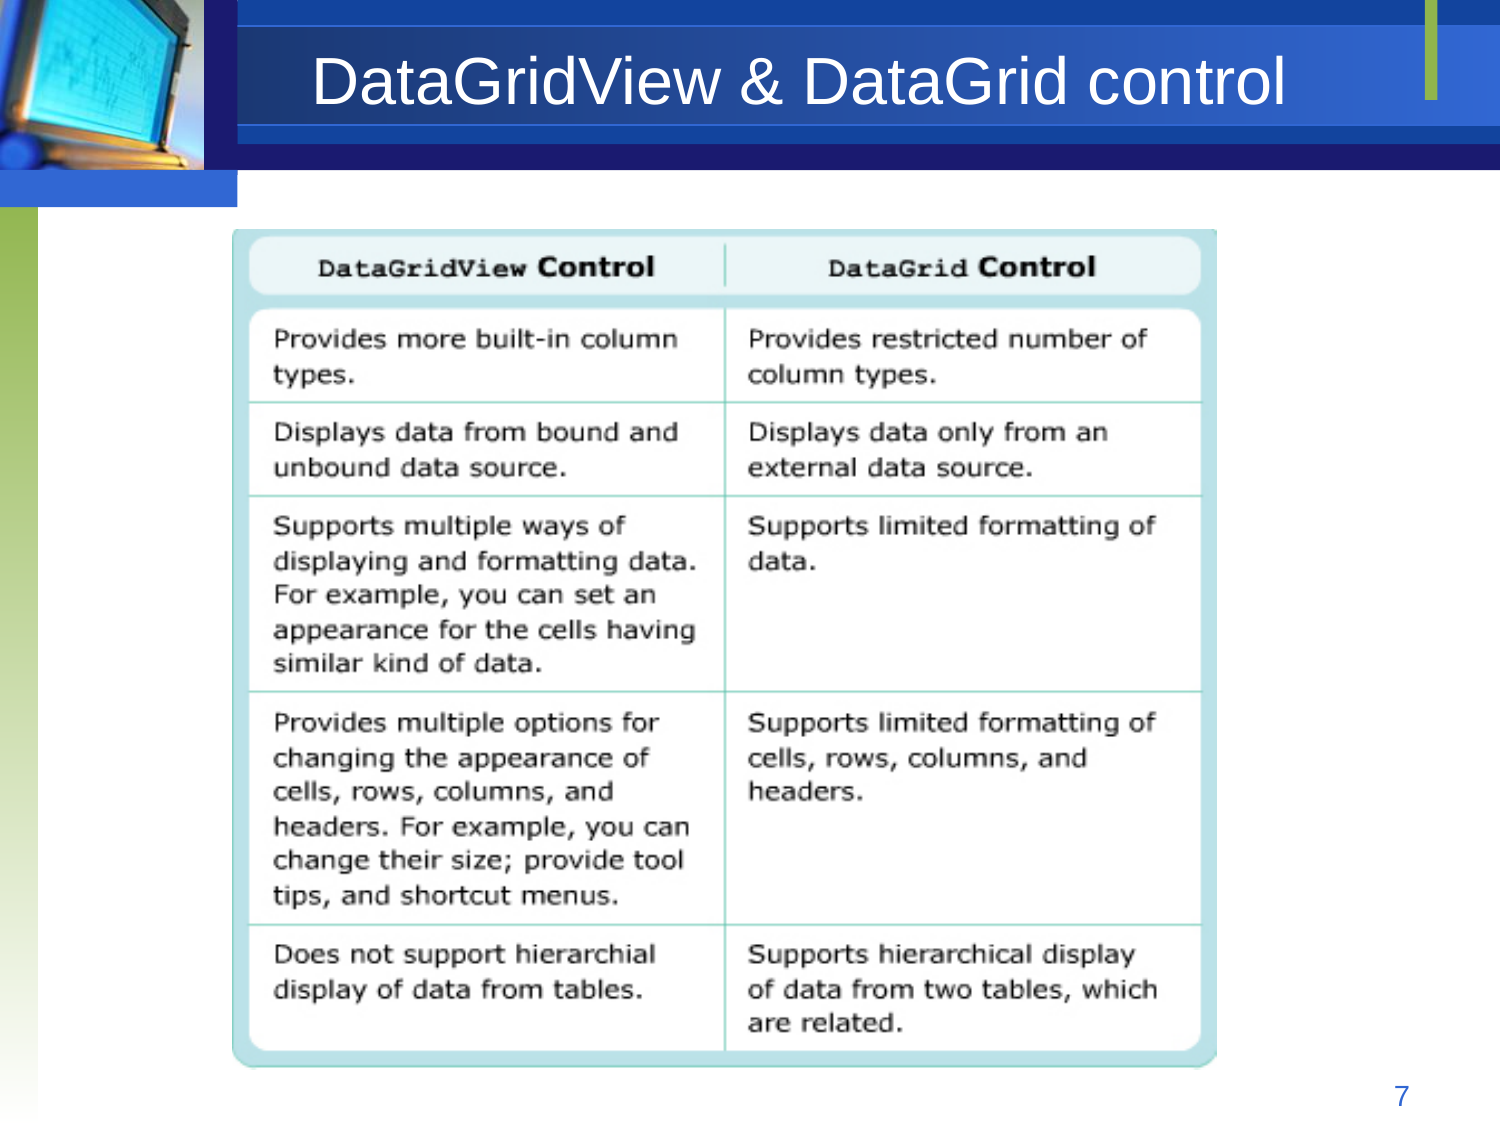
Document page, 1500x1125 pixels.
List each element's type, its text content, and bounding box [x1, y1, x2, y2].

title DataGridView & DataGrid control [237, 33, 1363, 122]
picture [0, 0, 204, 169]
slide_number 7 [1074, 1069, 1426, 1111]
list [231, 229, 1217, 1070]
